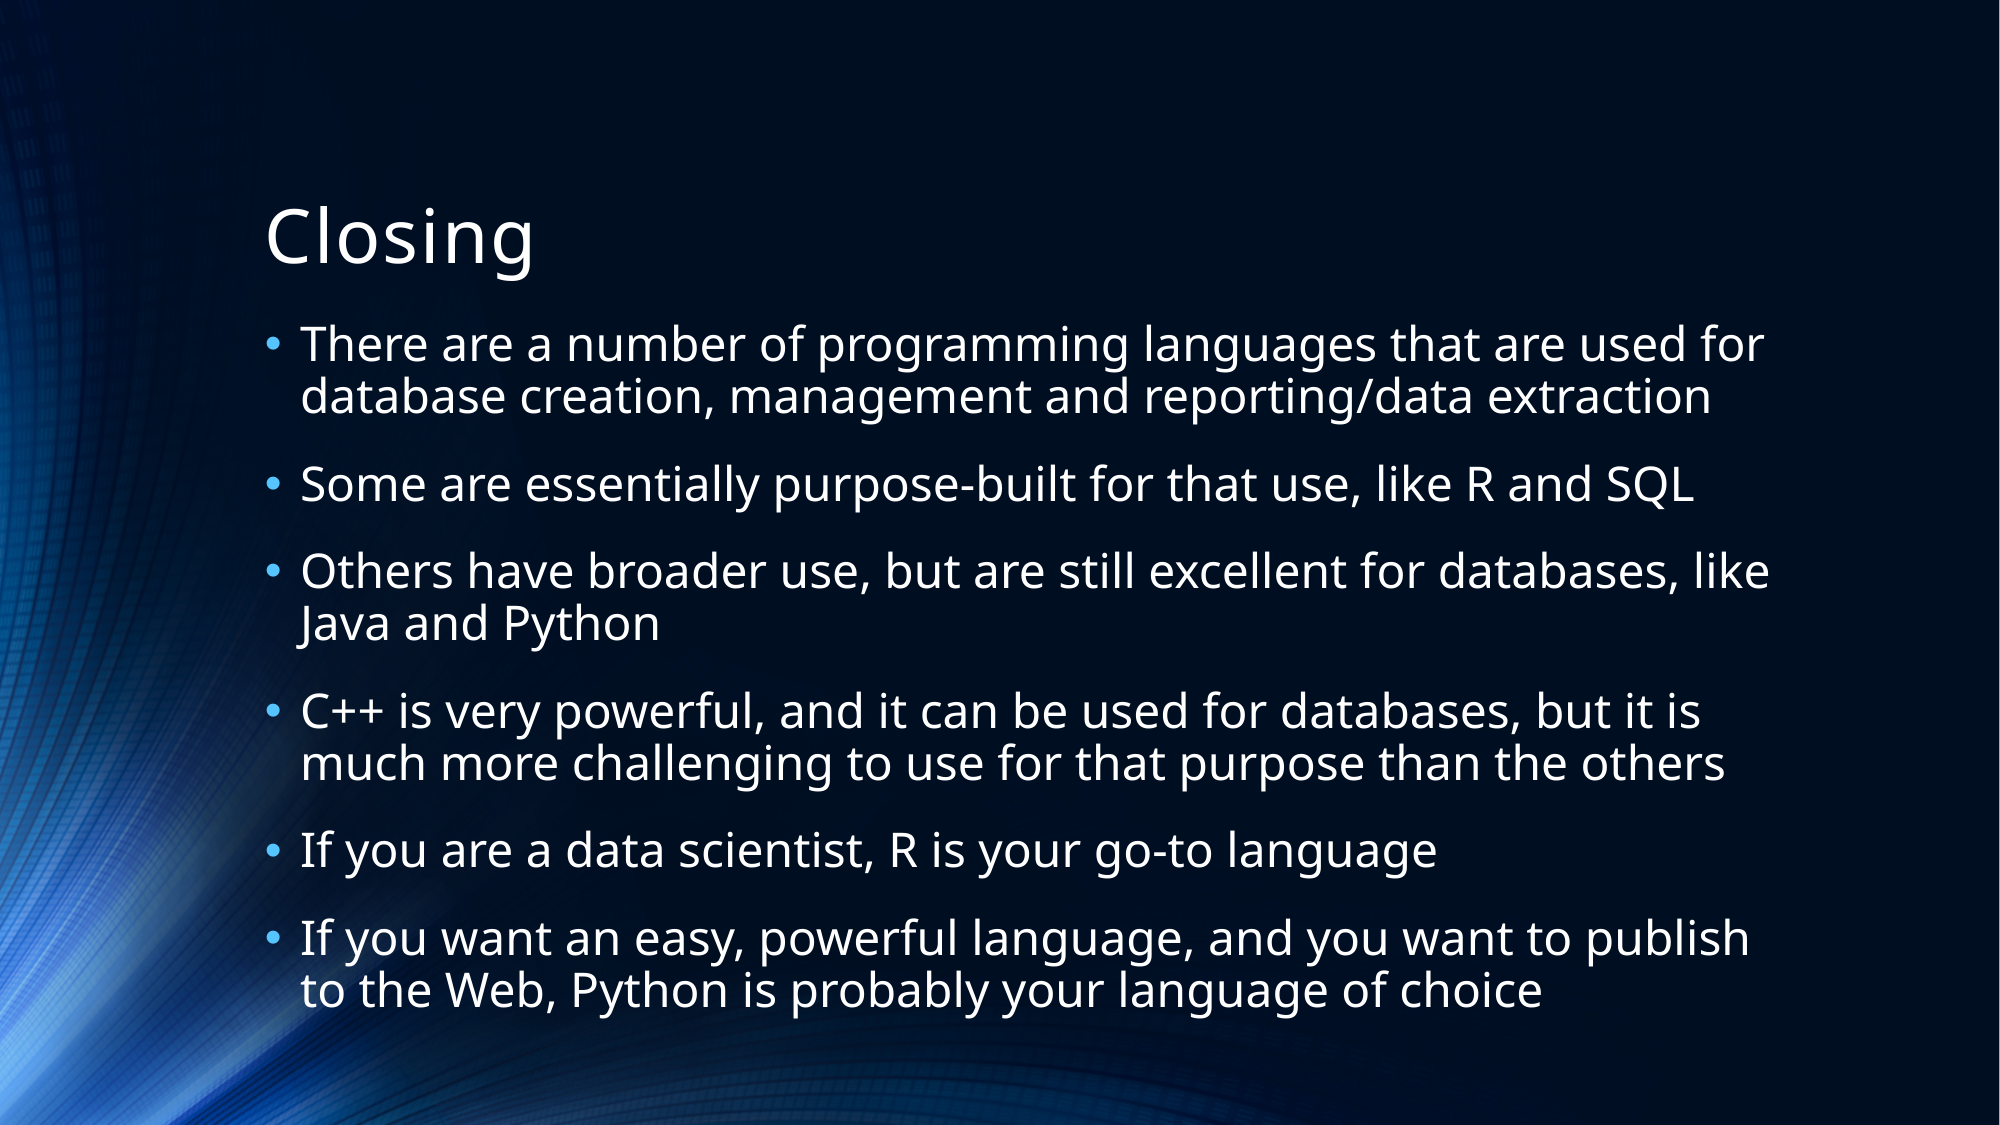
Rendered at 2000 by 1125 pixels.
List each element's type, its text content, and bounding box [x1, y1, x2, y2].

title Closing [249, 62, 1750, 288]
picture [0, 0, 2000, 1125]
list There are a number of programming languages that are used for database creation, management and reporting/data extraction Some are essentially purpose-built for that use, like R and SQL Others have broader use, but are still excellent for databases, like Java and Python C++ is very powerful, and it can be used for databases, but it is much more challenging to use for that purpose than the others If you are a data scientist, R is your go-to language If you want an easy, powerful language, and you want to publish to the Web, Python is probably your language of choice [249, 312, 1813, 1038]
